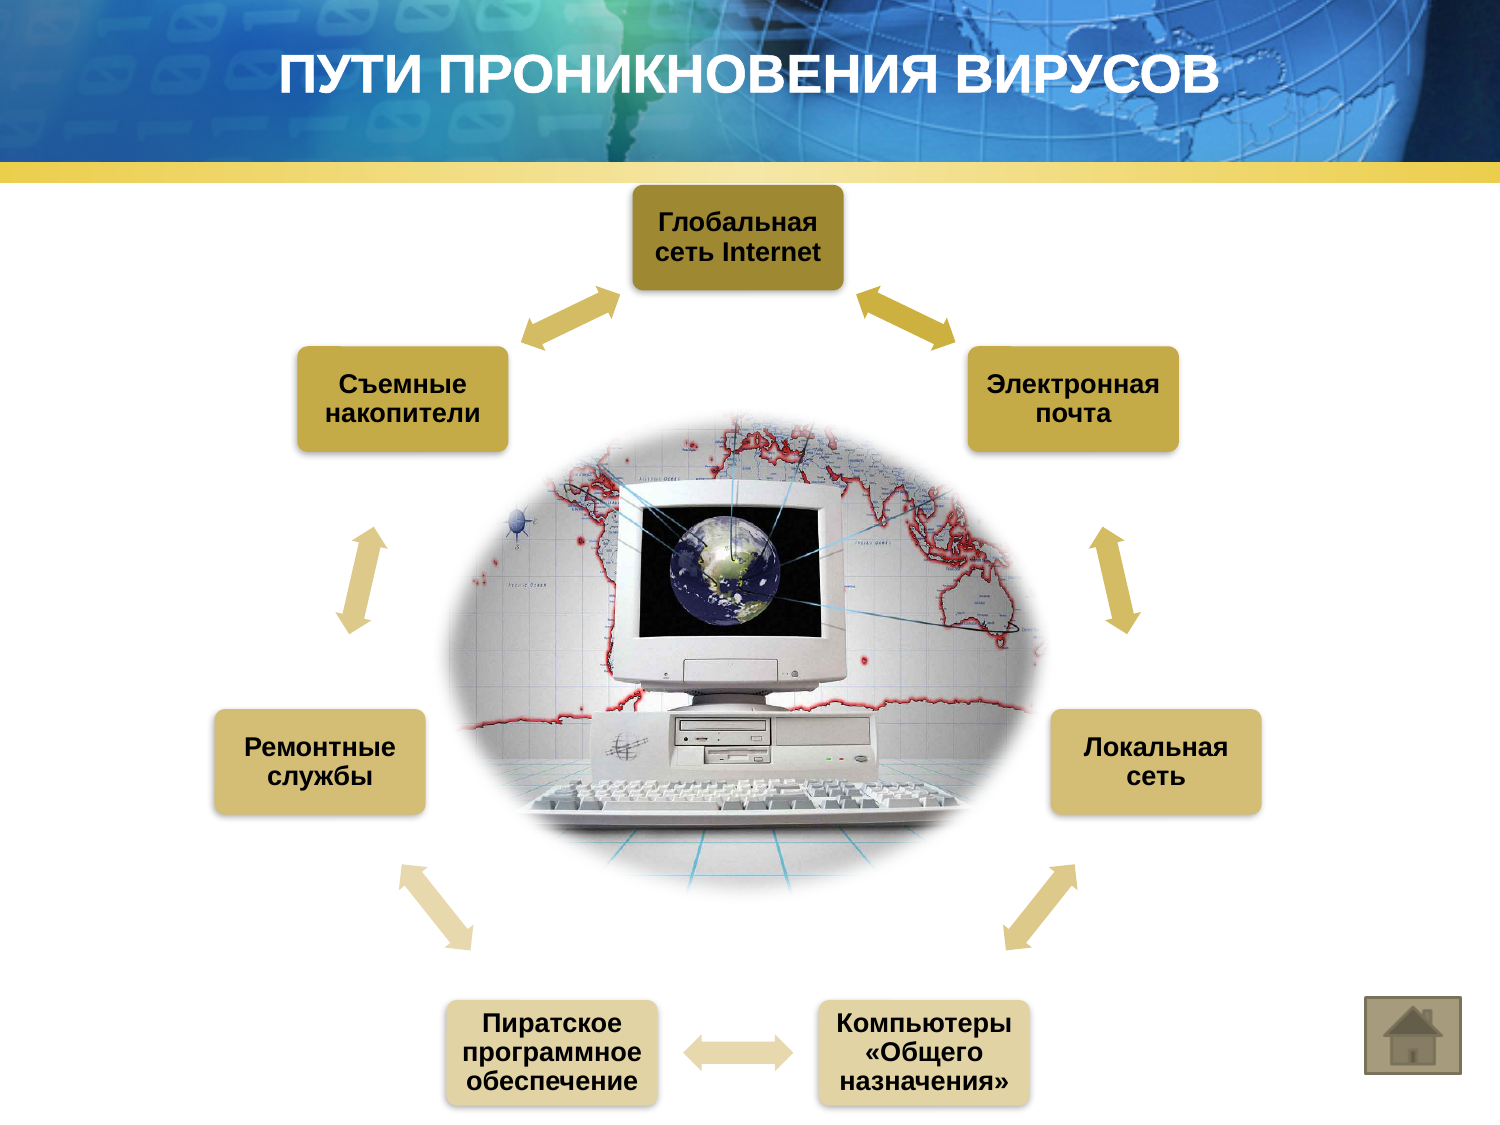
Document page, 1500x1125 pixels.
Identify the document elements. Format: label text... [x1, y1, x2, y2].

text_box ПУТИ ПРОНИКНОВЕНИЯ ВИРУСОВ [64, 30, 1436, 111]
picture [430, 406, 1055, 906]
picture [0, 0, 1500, 163]
picture [1363, 995, 1462, 1076]
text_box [64, 184, 1412, 1107]
